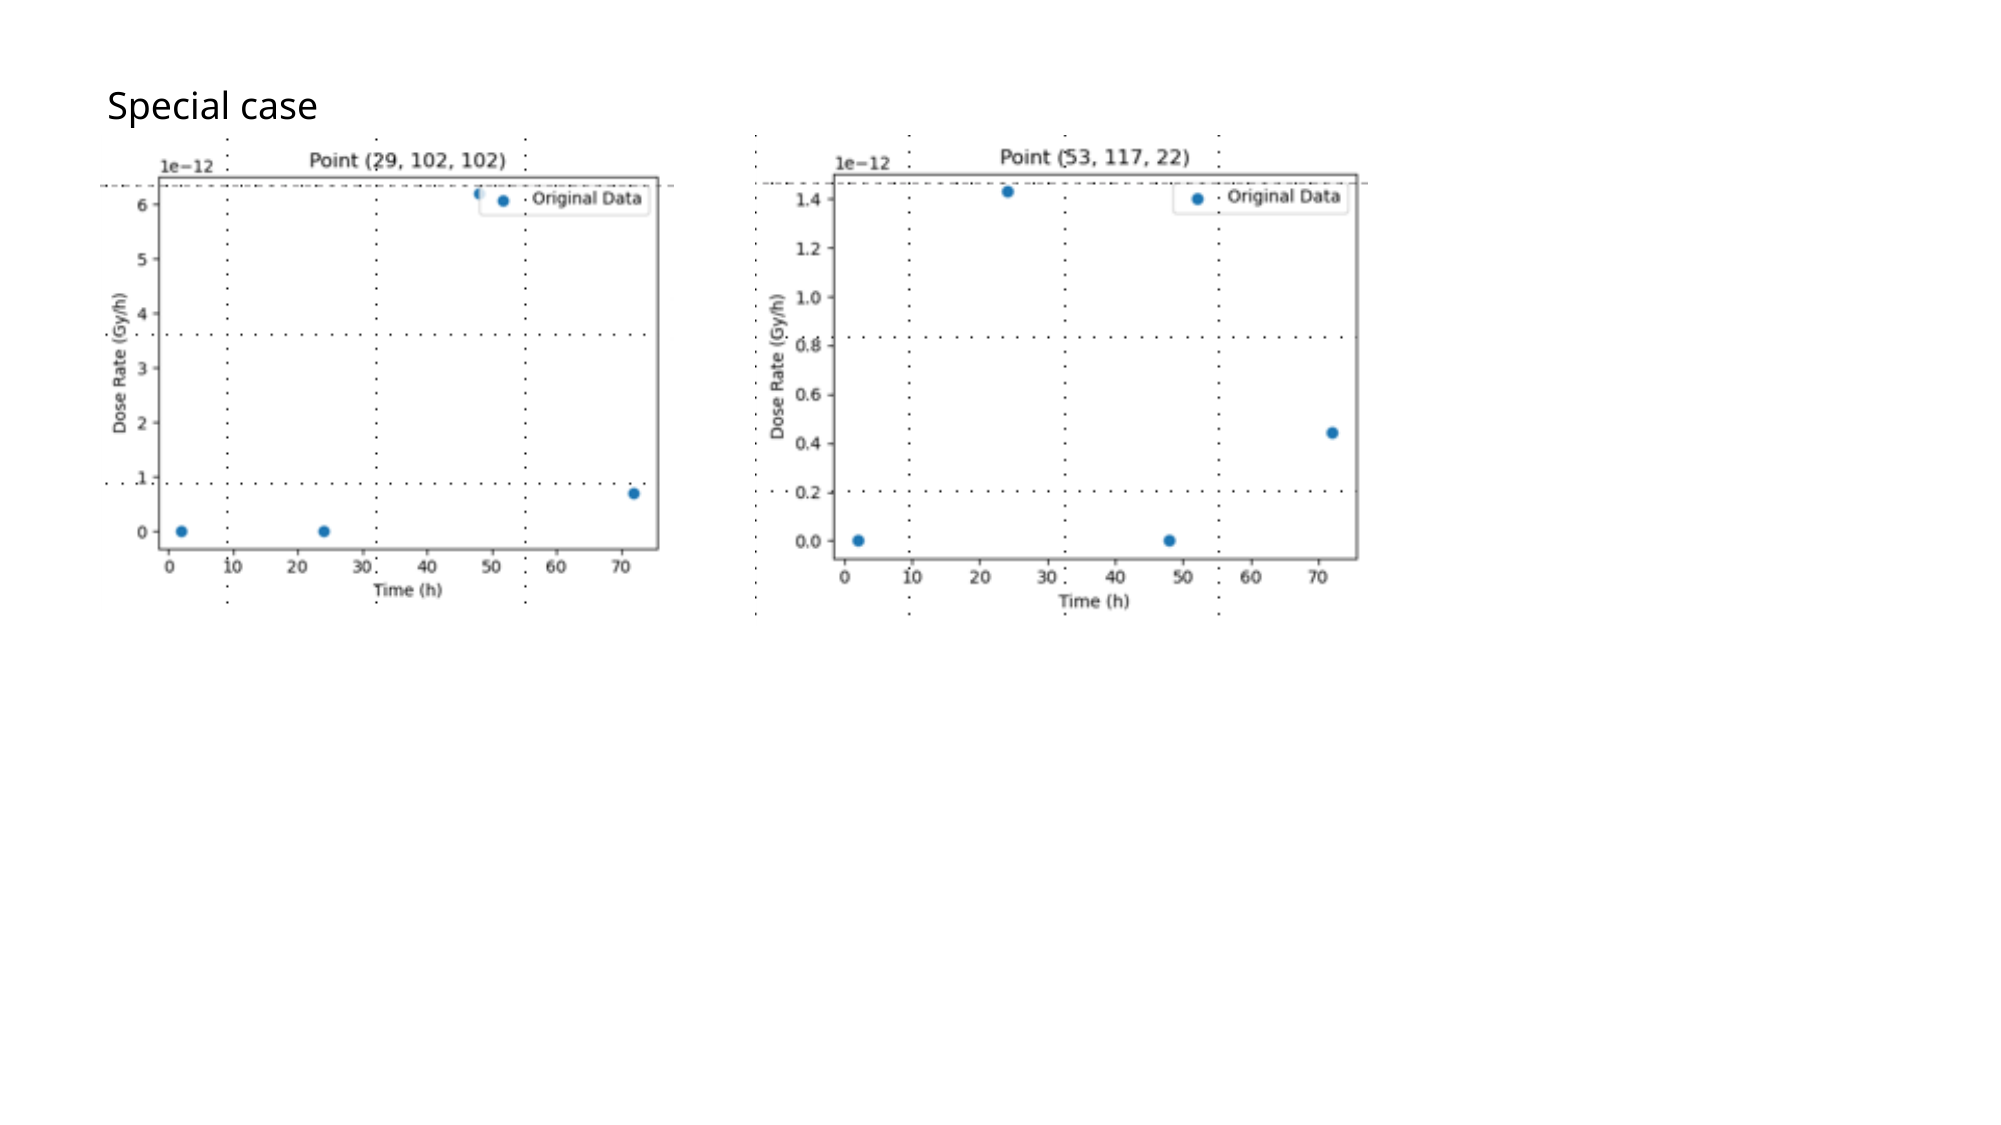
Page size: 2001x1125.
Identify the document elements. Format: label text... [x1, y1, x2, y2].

picture [754, 134, 1369, 626]
text_box Special case [92, 74, 334, 135]
picture [99, 135, 674, 613]
